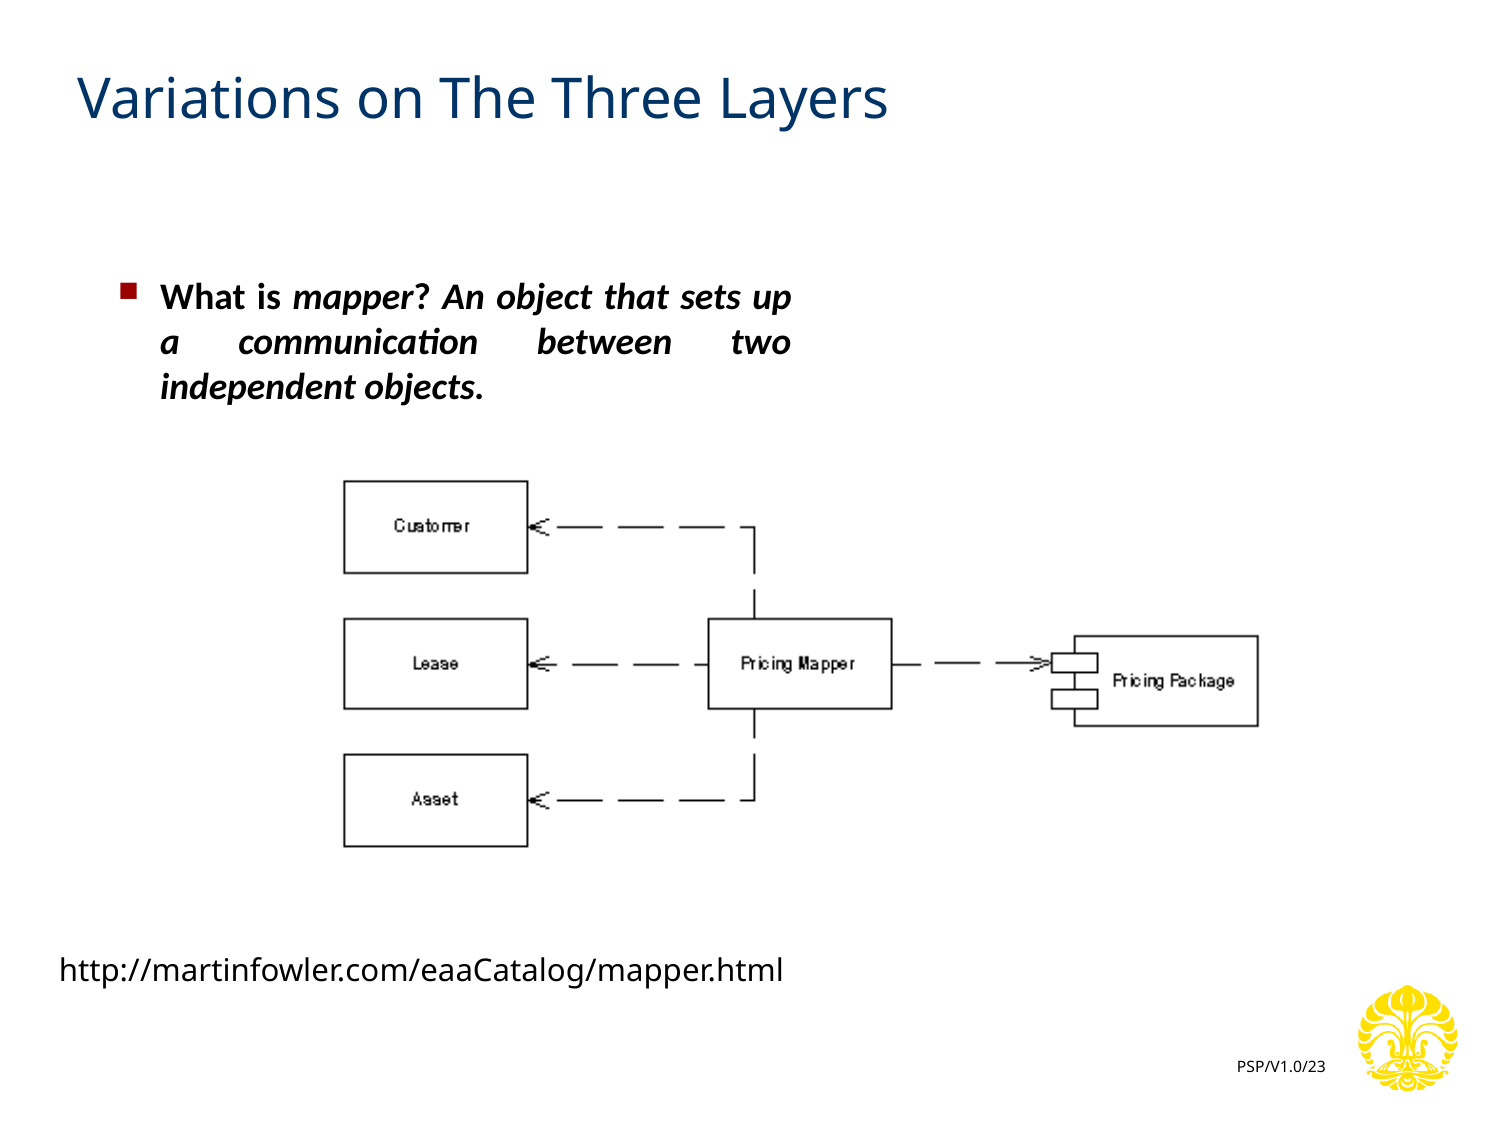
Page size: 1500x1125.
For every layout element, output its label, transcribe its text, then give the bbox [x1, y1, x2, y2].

picture [340, 477, 1263, 886]
title Variations on The Three Layers [62, 54, 1402, 138]
text_box http://martinfowler.com/eaaCatalog/mapper.html [44, 942, 800, 995]
list What is mapper? An object that sets up a communication between two independent objects. [103, 264, 808, 800]
